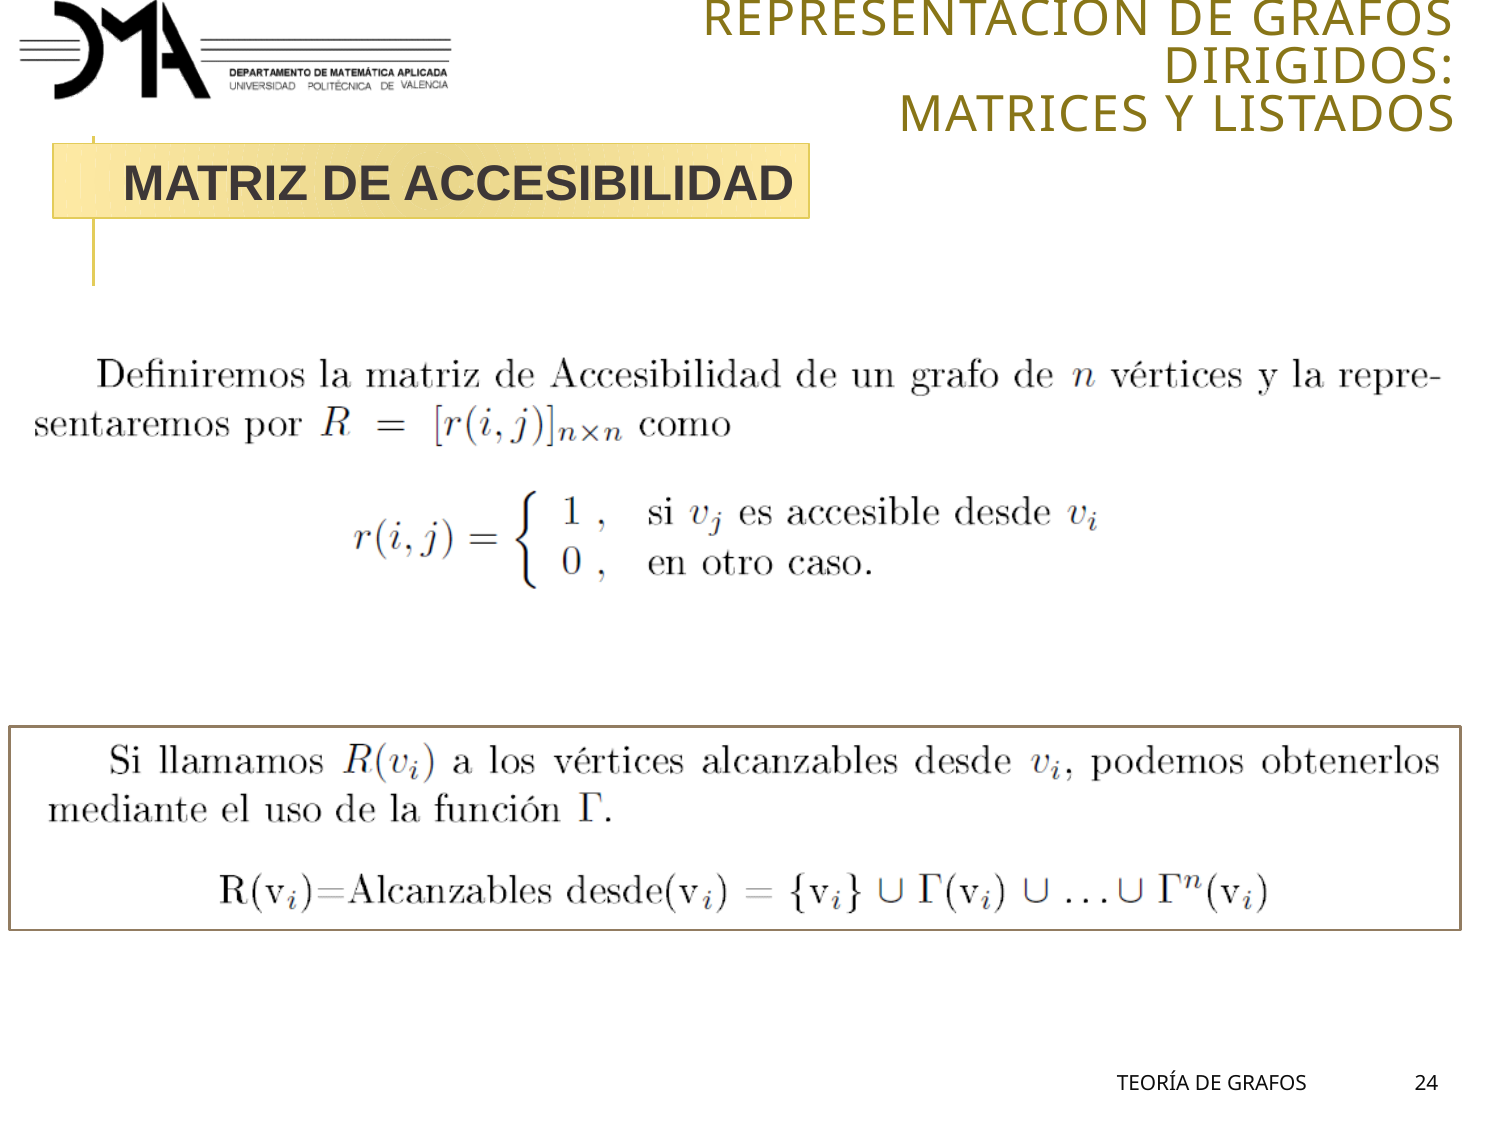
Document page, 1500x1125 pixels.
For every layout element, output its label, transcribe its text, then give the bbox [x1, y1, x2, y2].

picture [17, 0, 455, 103]
slide_number 24 [1333, 1061, 1454, 1107]
title Representación de grafos dirigidos: Matrices y listados [465, 32, 1472, 149]
picture [5, 337, 1465, 599]
picture [10, 727, 1460, 929]
text_box MATRIZ DE ACCESIBILIDAD [52, 143, 810, 219]
footer Teoría de Grafos [595, 1061, 1322, 1107]
